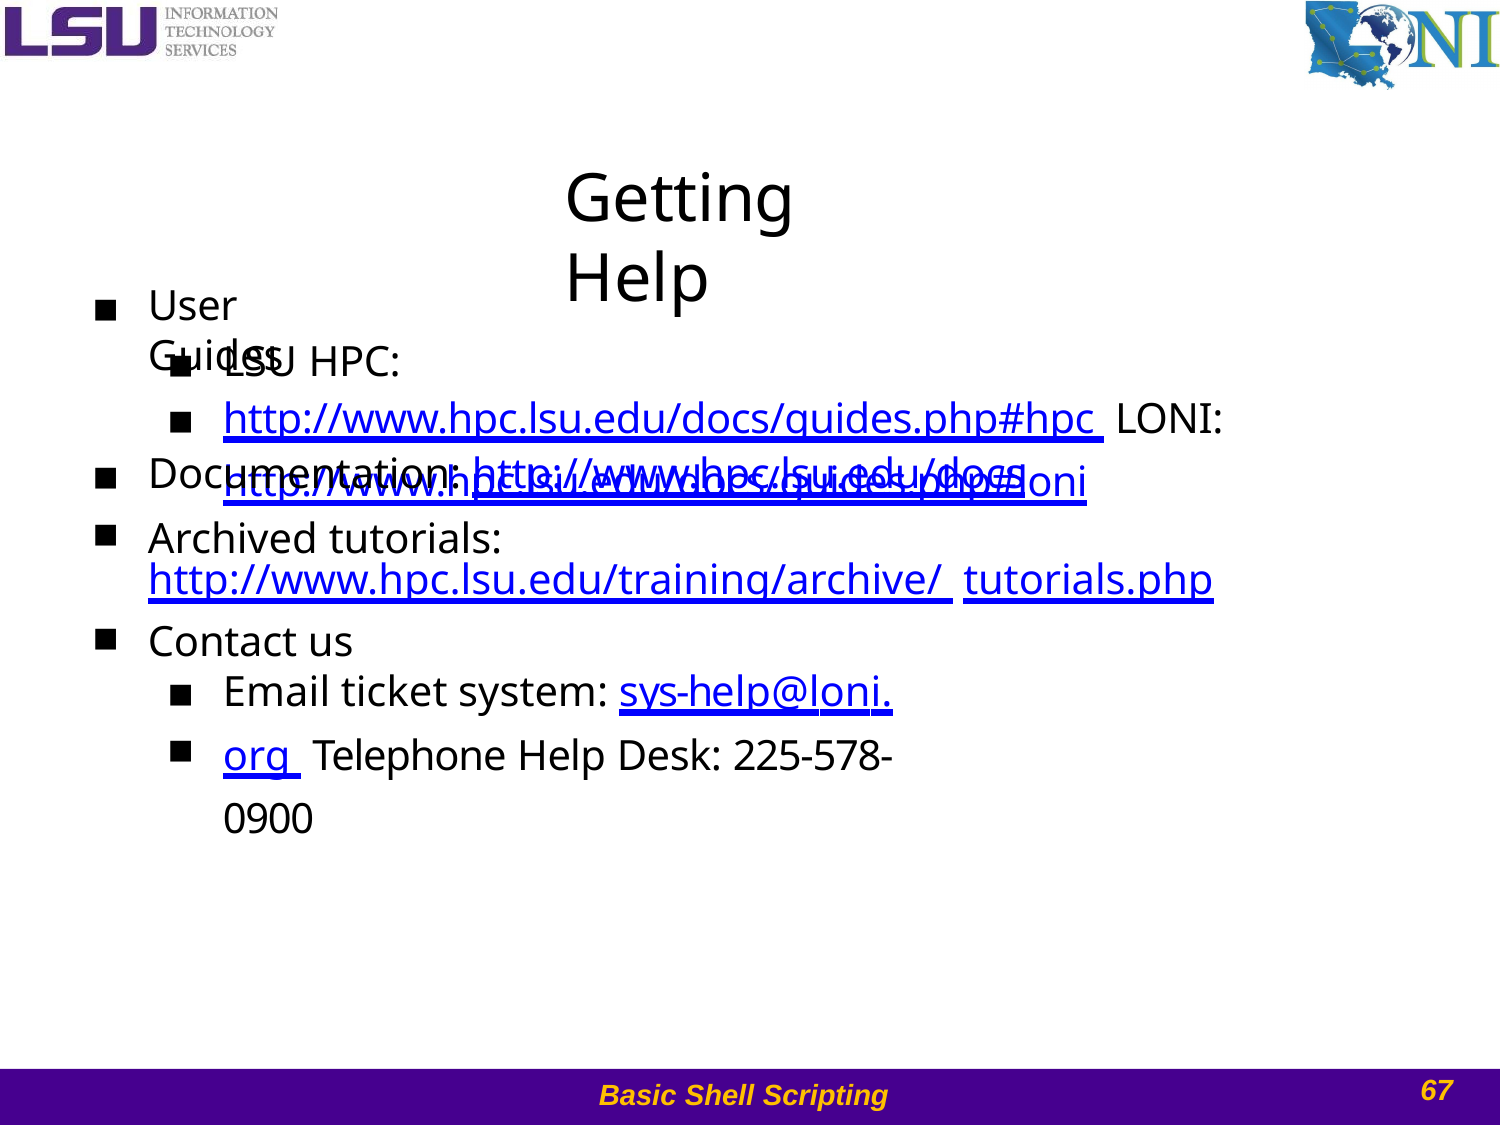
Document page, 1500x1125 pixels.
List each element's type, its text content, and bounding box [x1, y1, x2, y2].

text_box ▪ ▪ [164, 327, 190, 439]
footer Basic Shell Scripting [596, 1077, 892, 1125]
text_box ▪ [89, 277, 115, 330]
title Getting Help [562, 153, 934, 326]
picture [0, 0, 278, 62]
text_box Email ticket system: sys-help@loni.org Telephone Help Desk: 225-578-0900 [220, 655, 908, 842]
picture [1304, 0, 1500, 90]
slide_number 67 [1414, 1071, 1460, 1125]
text_box User Guides [145, 276, 380, 379]
text_box ▪ ▪ [89, 439, 115, 555]
text_box ▪ ▪ [164, 656, 190, 772]
text_box LSU HPC: http://www.hpc.lsu.edu/docs/guides.php#hpc LONI: http://www.hpc.lsu.edu/docs/guides.php#loni [220, 326, 1229, 513]
text_box Documentation: http://www.hpc.lsu.edu/docs Archived tutorials: http://www.hpc.lsu.edu/training/archive/ tutorials.php Contact us [145, 439, 1216, 665]
text_box ▪ [89, 606, 115, 659]
